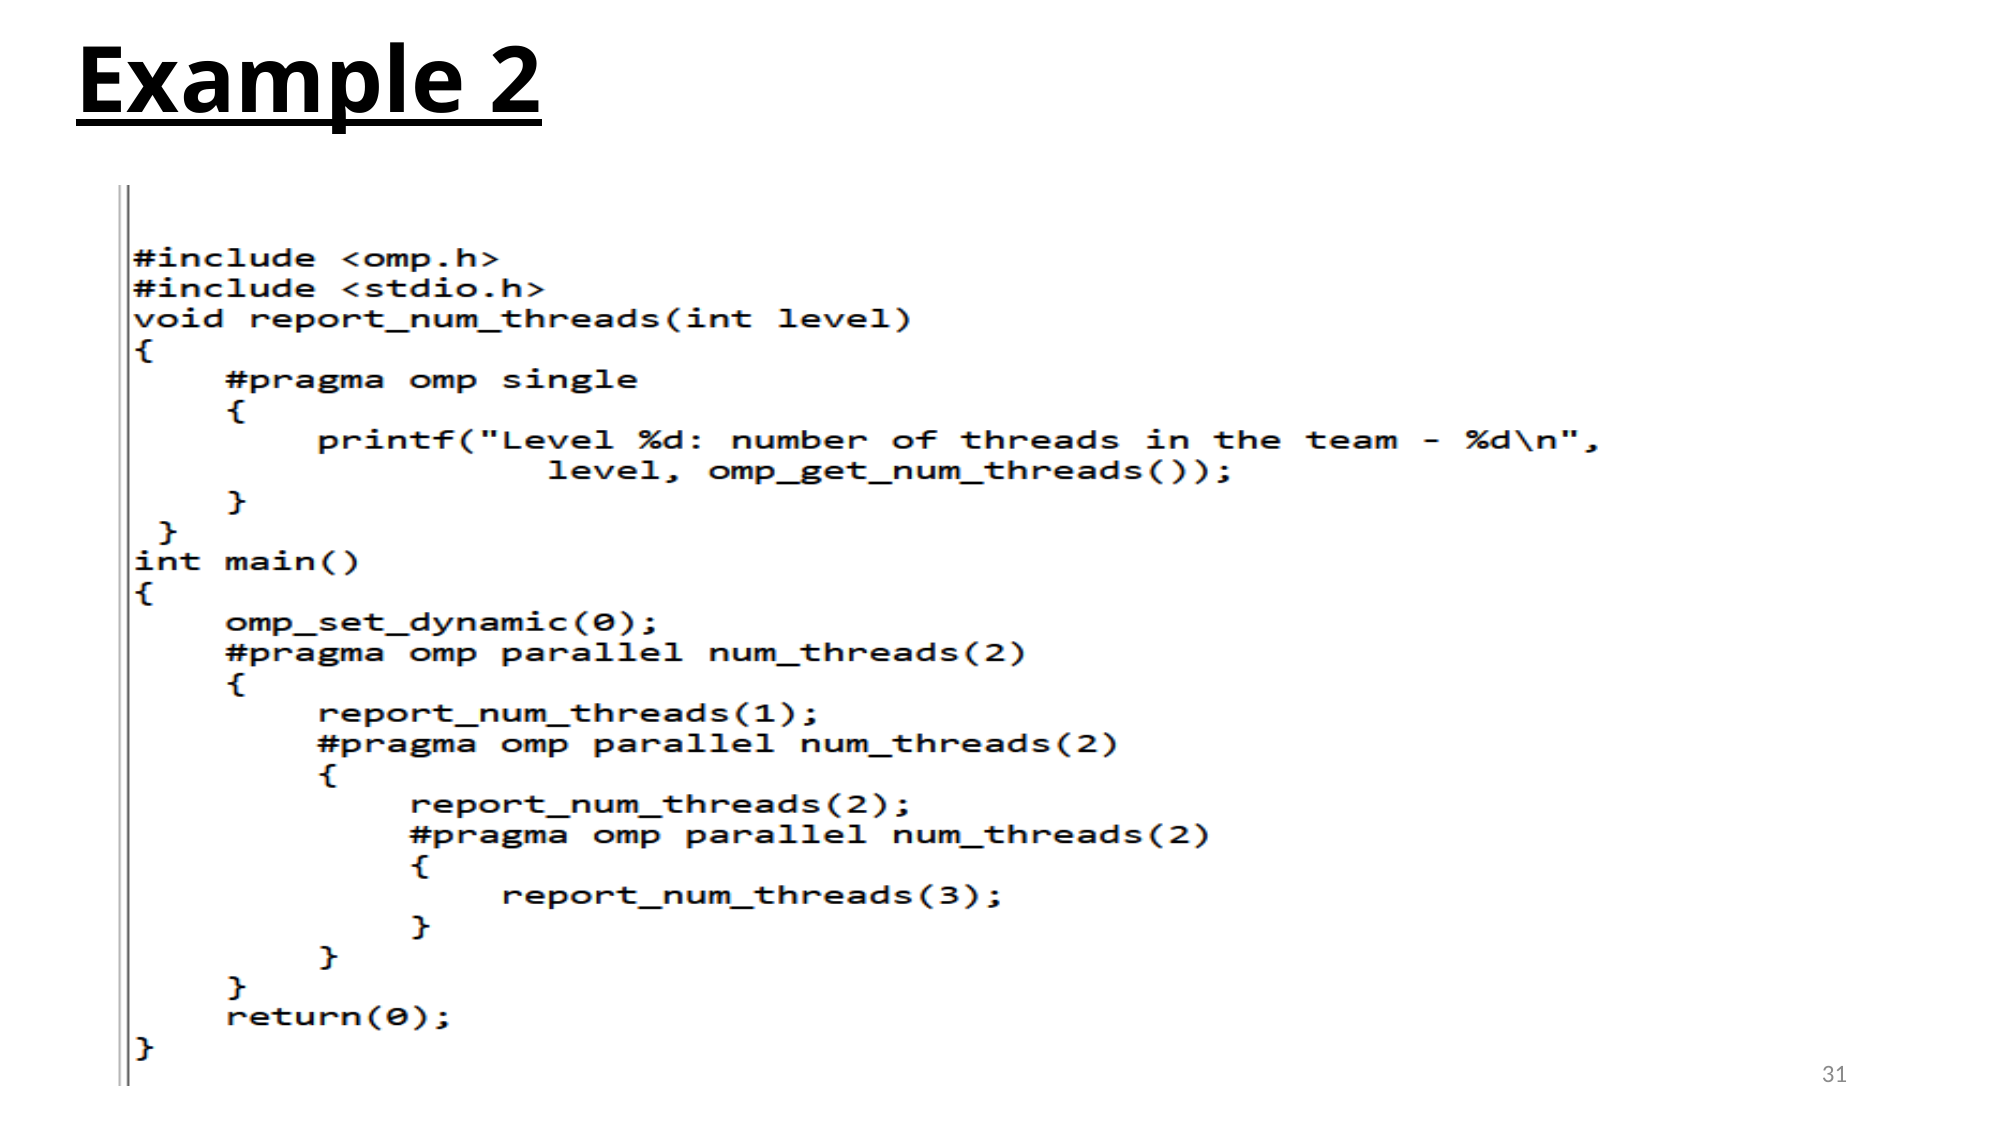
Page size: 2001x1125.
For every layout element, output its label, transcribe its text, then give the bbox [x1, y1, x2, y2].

title Example 2 [60, 22, 1863, 144]
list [102, 185, 1688, 1086]
slide_number 31 [1412, 1042, 1863, 1103]
